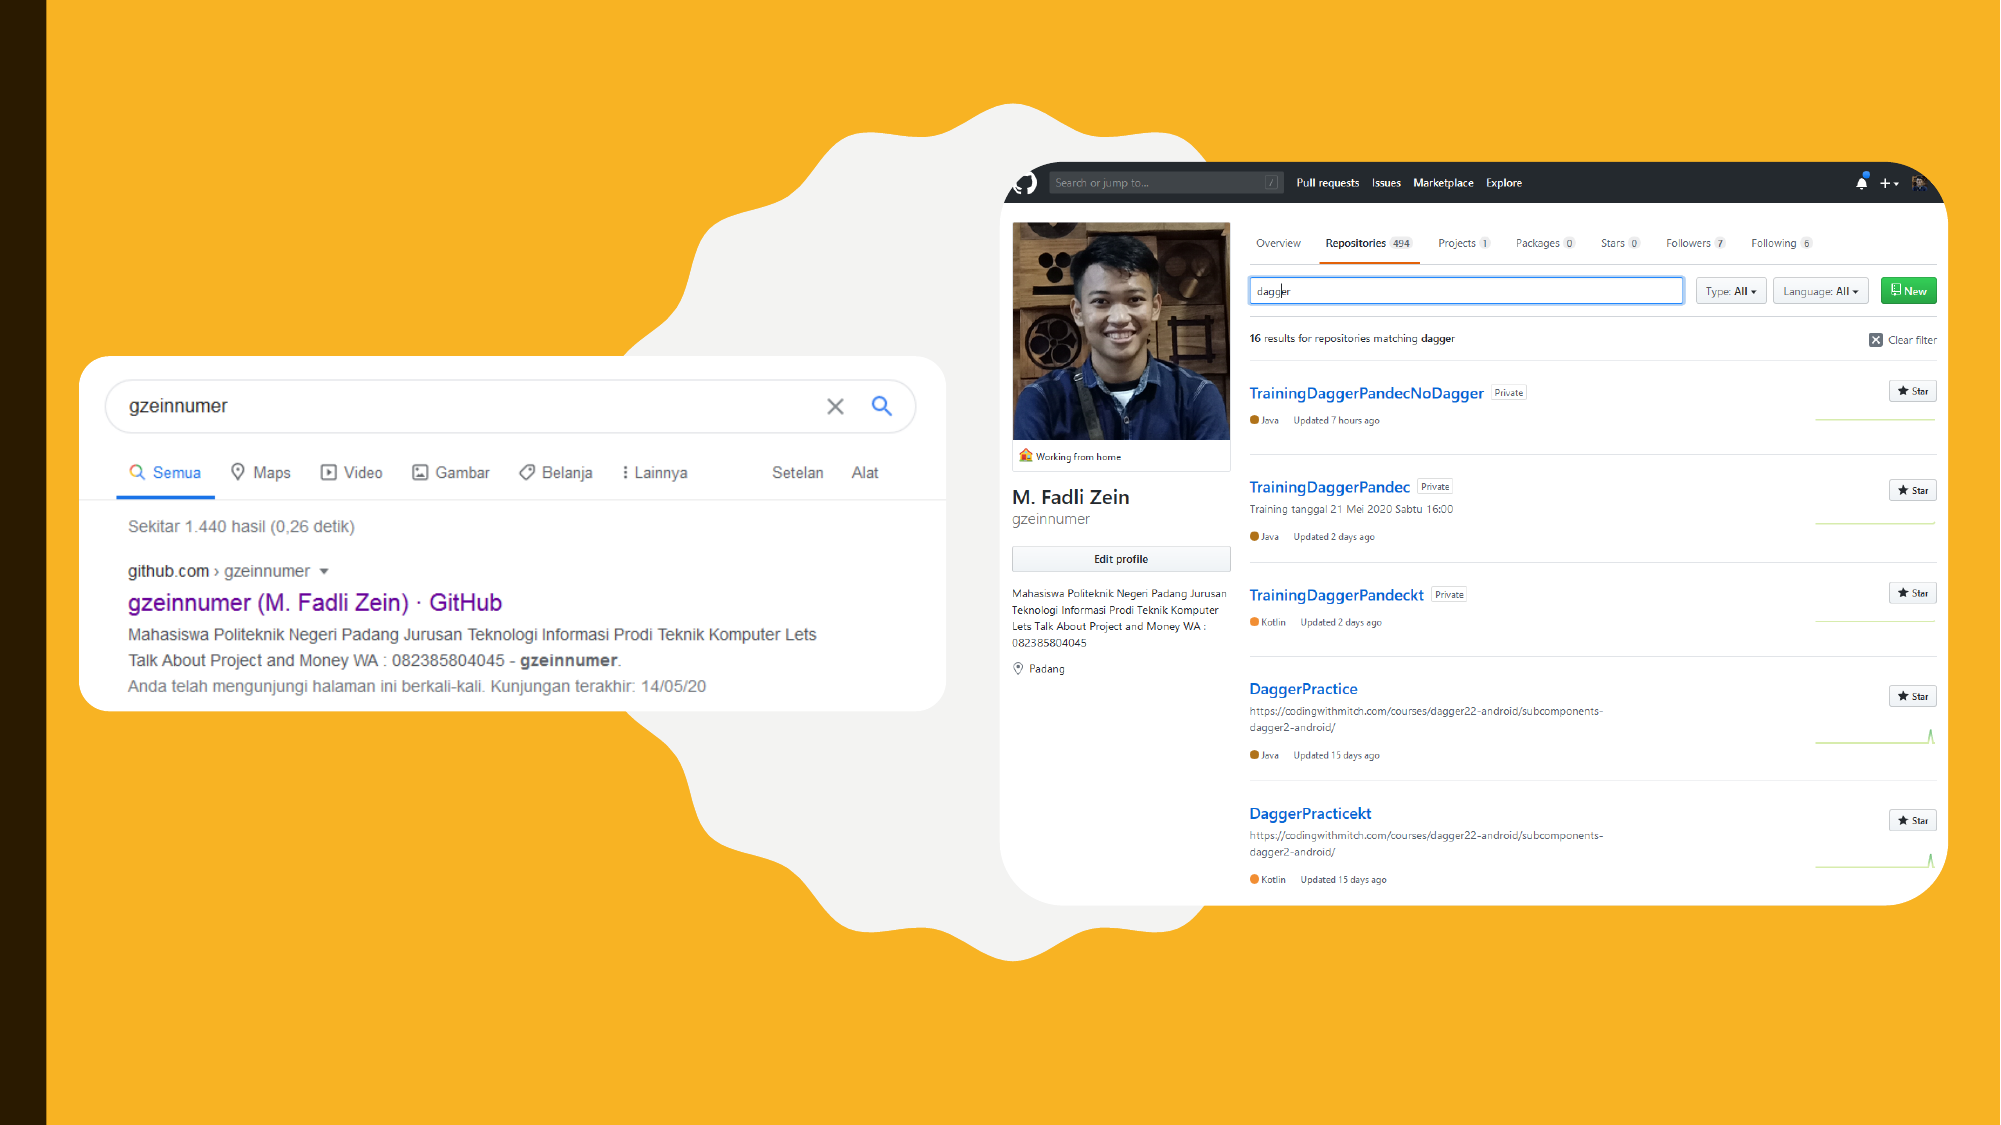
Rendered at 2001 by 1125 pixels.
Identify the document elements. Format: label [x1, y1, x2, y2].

picture [999, 161, 1949, 906]
picture [78, 356, 947, 712]
